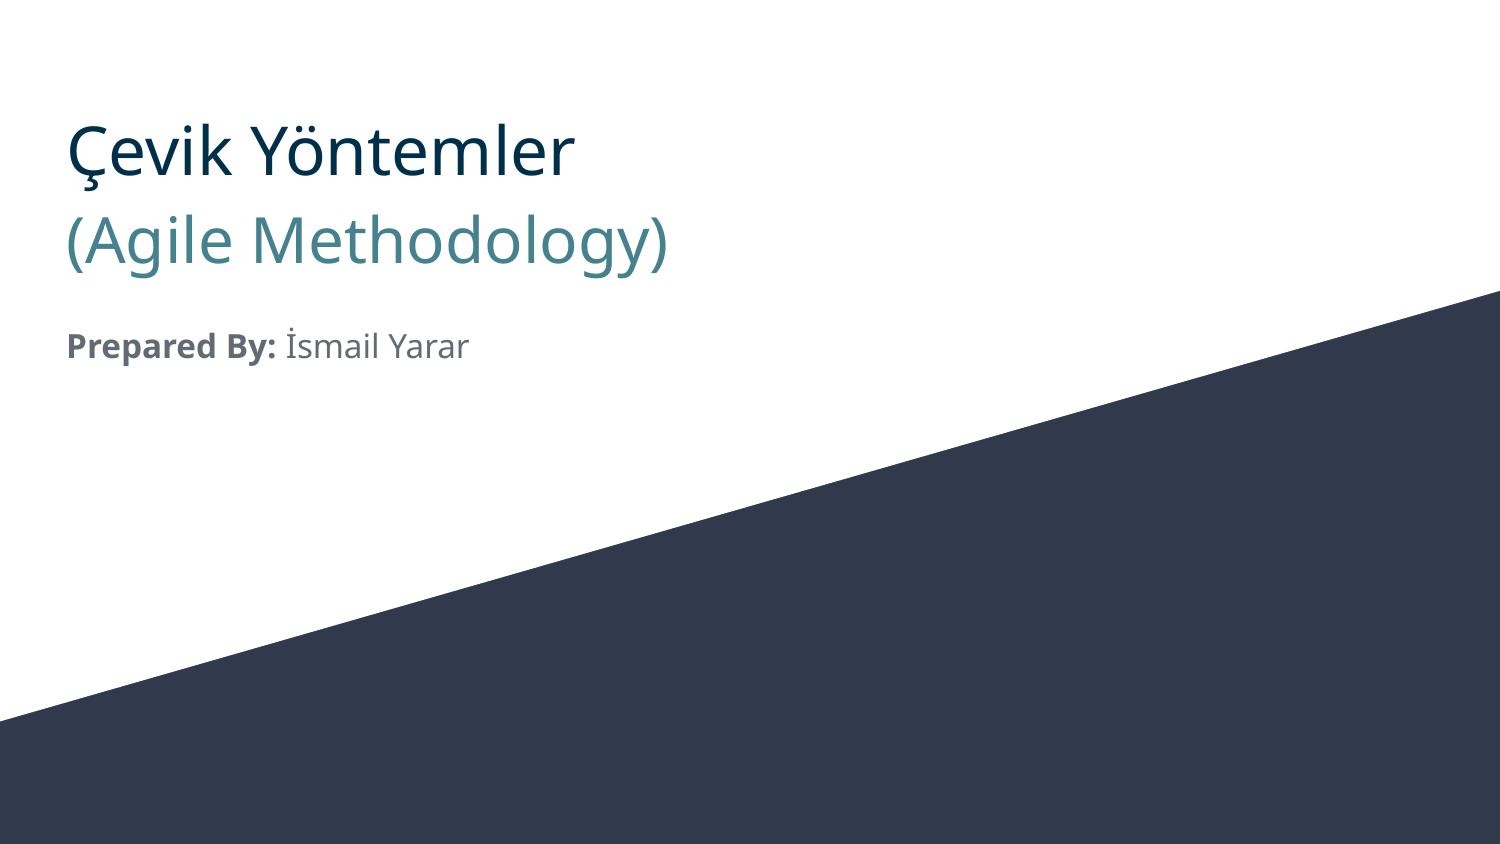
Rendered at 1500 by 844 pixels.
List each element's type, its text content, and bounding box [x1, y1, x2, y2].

subtitle Prepared By: İsmail Yarar [51, 308, 748, 430]
title Çevik Yöntemler (Agile Methodology) [51, 88, 1449, 299]
